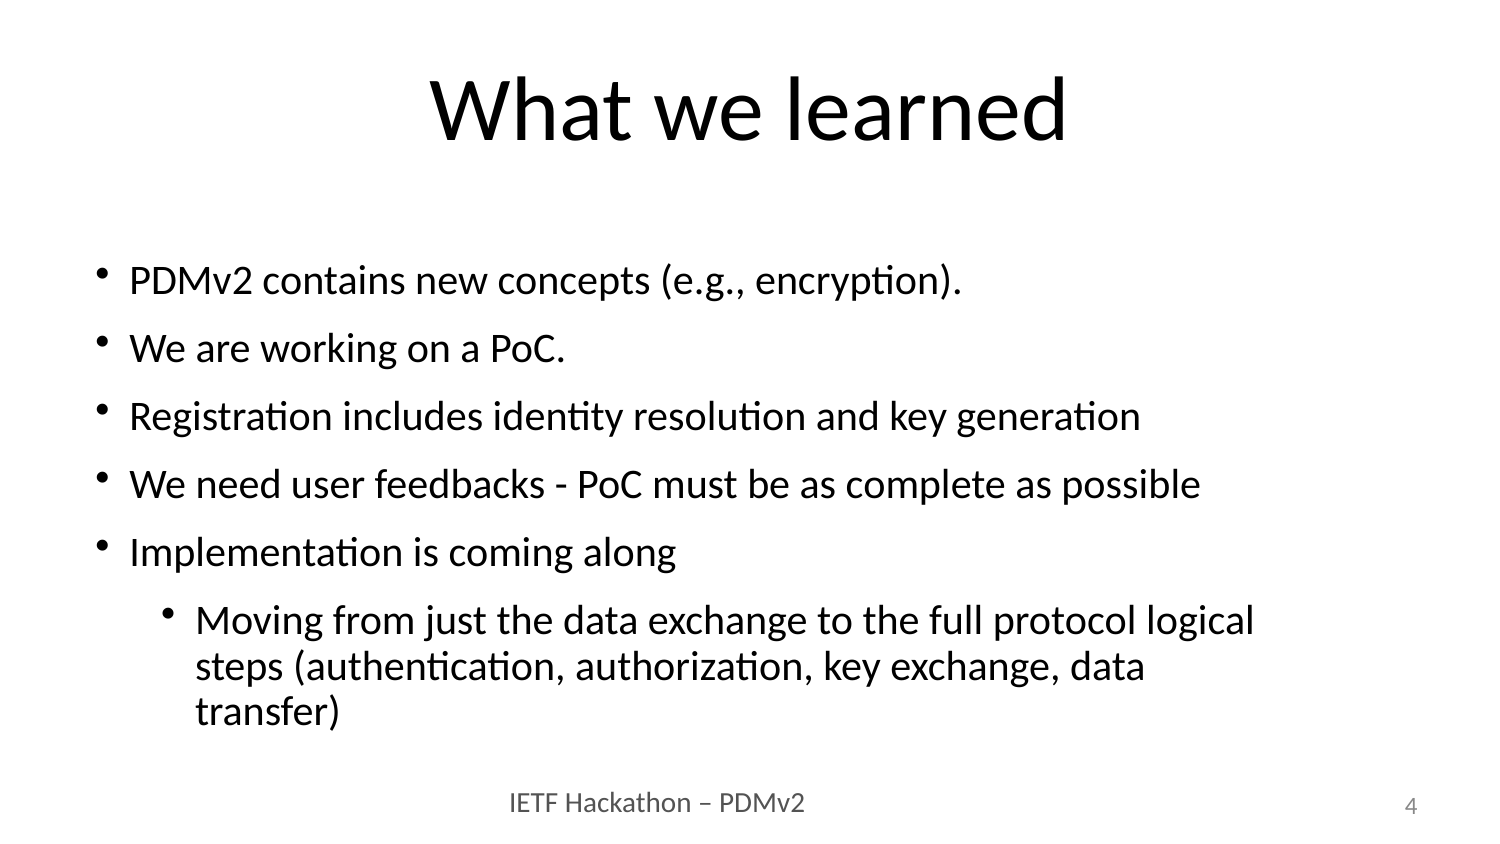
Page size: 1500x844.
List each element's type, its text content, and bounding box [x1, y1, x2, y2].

list PDMv2 contains new concepts (e.g., encryption). We are working on a PoC. Registration includes identity resolution and key generation We need user feedbacks - PoC must be as complete as possible Implementation is coming along Moving from just the data exchange to the full protocol logical steps (authentication, authorization, key exchange, data transfer) [84, 250, 1274, 753]
slide_number 4 [1394, 781, 1426, 828]
title What we learned [74, 33, 1426, 175]
